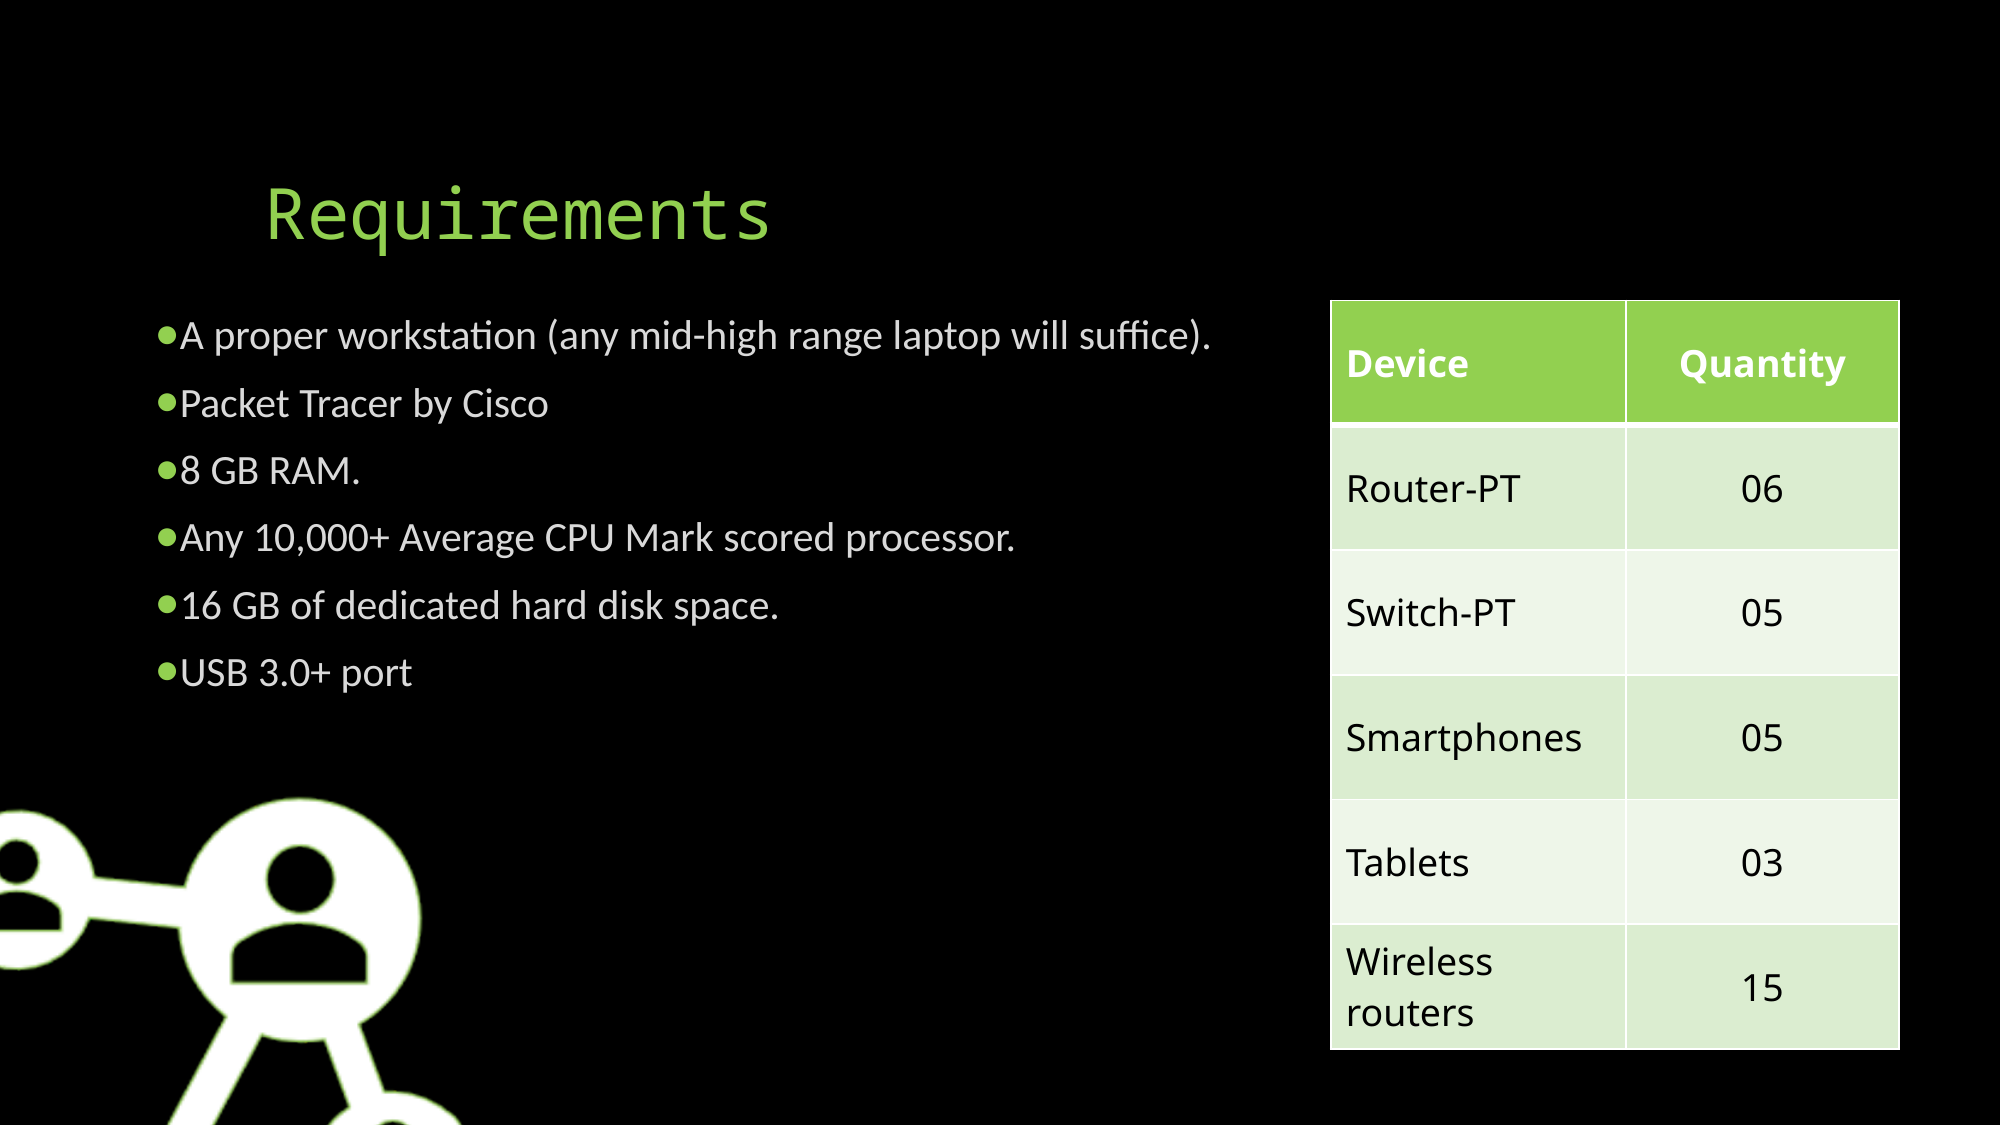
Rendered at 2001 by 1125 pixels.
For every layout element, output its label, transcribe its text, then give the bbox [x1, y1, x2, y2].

table_cell 05 [1627, 676, 1898, 799]
table_cell 03 [1627, 800, 1898, 923]
title Requirements [249, 75, 1750, 263]
table_cell Tablets [1332, 800, 1625, 923]
table_cell Switch-PT [1332, 551, 1625, 674]
table_cell Router-PT [1332, 428, 1625, 549]
table_header Device [1332, 301, 1625, 422]
table_cell Smartphones [1332, 676, 1625, 799]
table_cell 15 [1627, 925, 1898, 1048]
table_cell 05 [1627, 551, 1898, 674]
table_header Quantity [1627, 301, 1898, 422]
table_cell 06 [1627, 428, 1898, 549]
table_cell Wireless routers [1332, 925, 1625, 1048]
picture [0, 715, 520, 1125]
list A proper workstation (any mid-high range laptop will suffice). Packet Tracer by Cisco 8 GB RAM. Any 10,000+ Average CPU Mark scored processor. 16 GB of dedicated hard disk space. USB 3.0+ port [137, 300, 1330, 1001]
